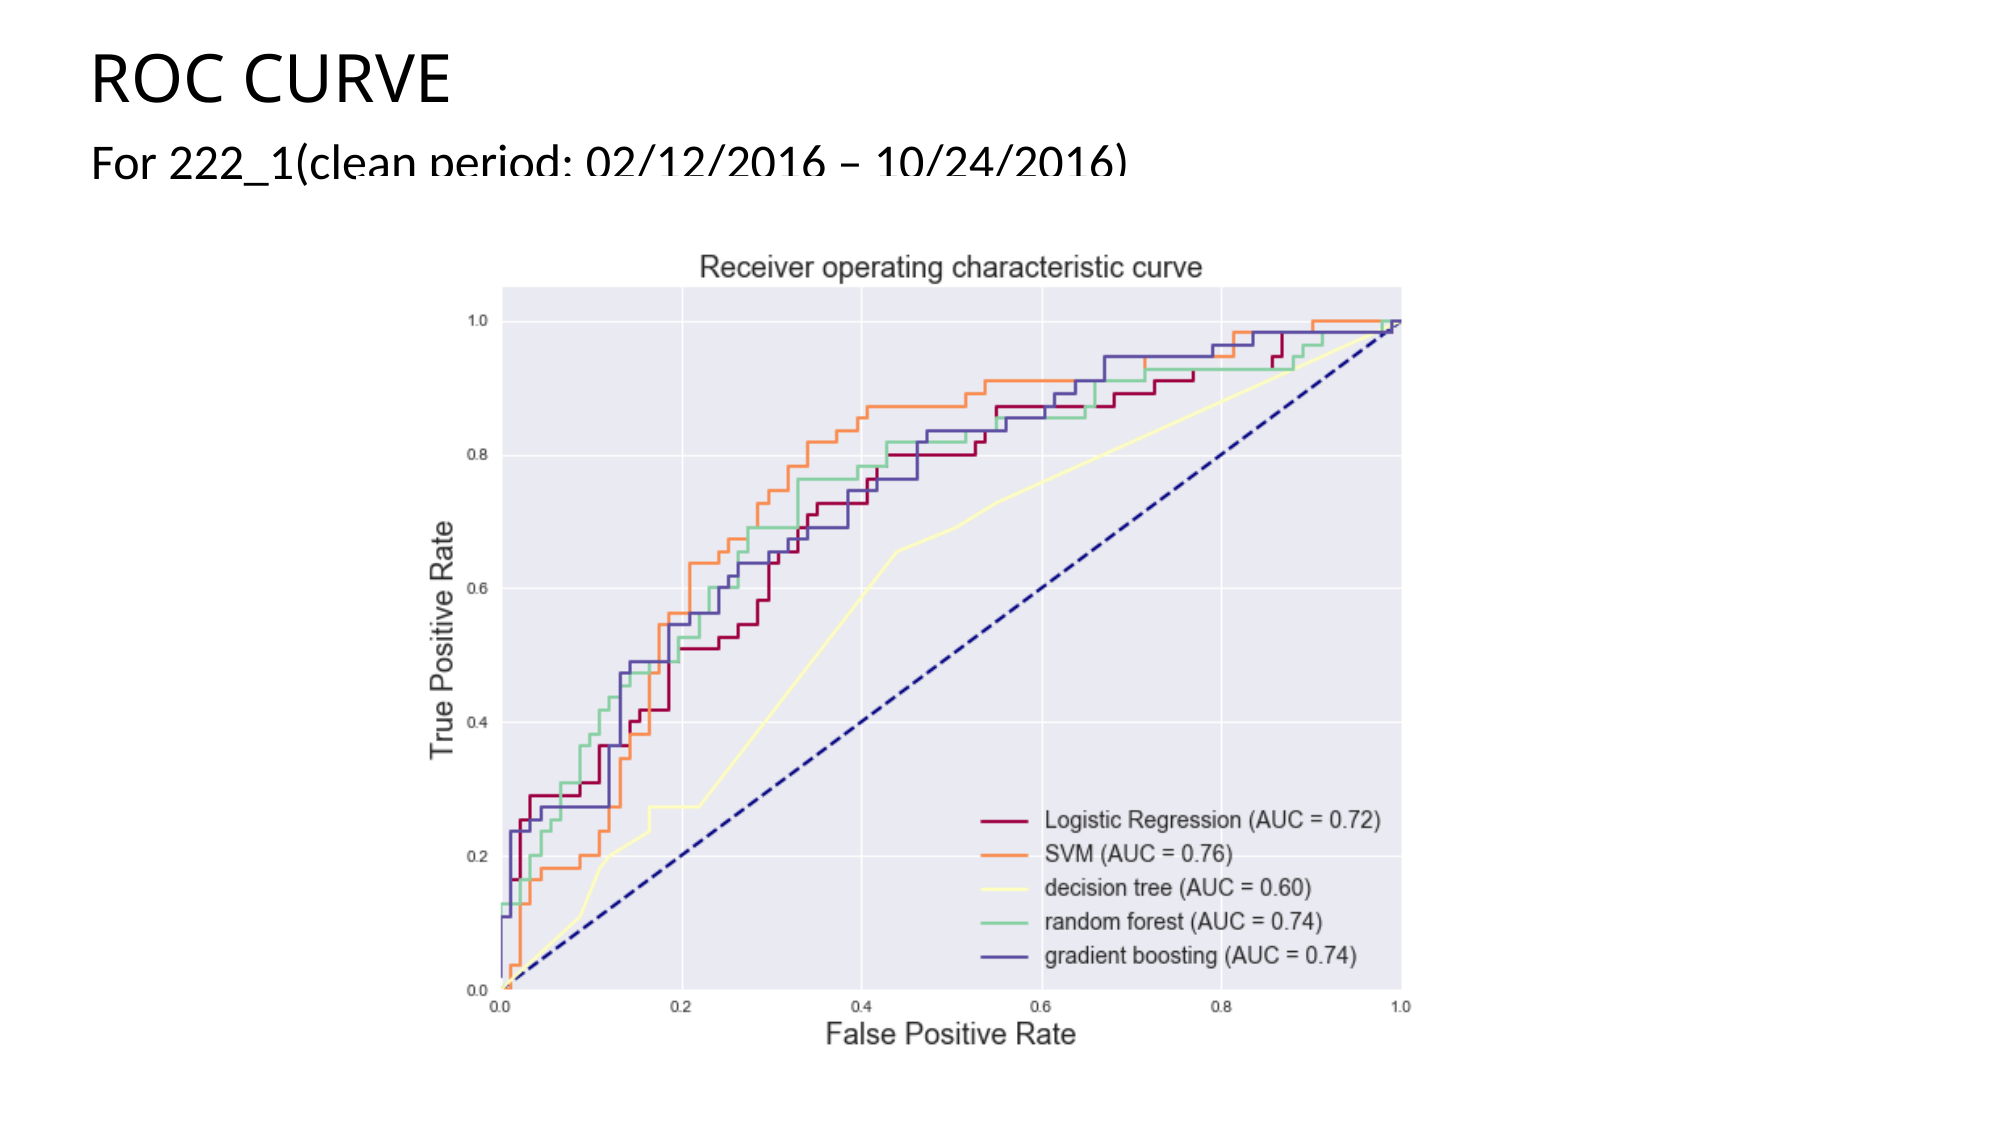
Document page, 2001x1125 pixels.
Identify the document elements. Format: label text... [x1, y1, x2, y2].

title ROC CURVE [74, 7, 1800, 225]
picture [356, 176, 1518, 1106]
list For 222_1(clean period: 02/12/2016 – 10/24/2016) [76, 129, 1154, 225]
